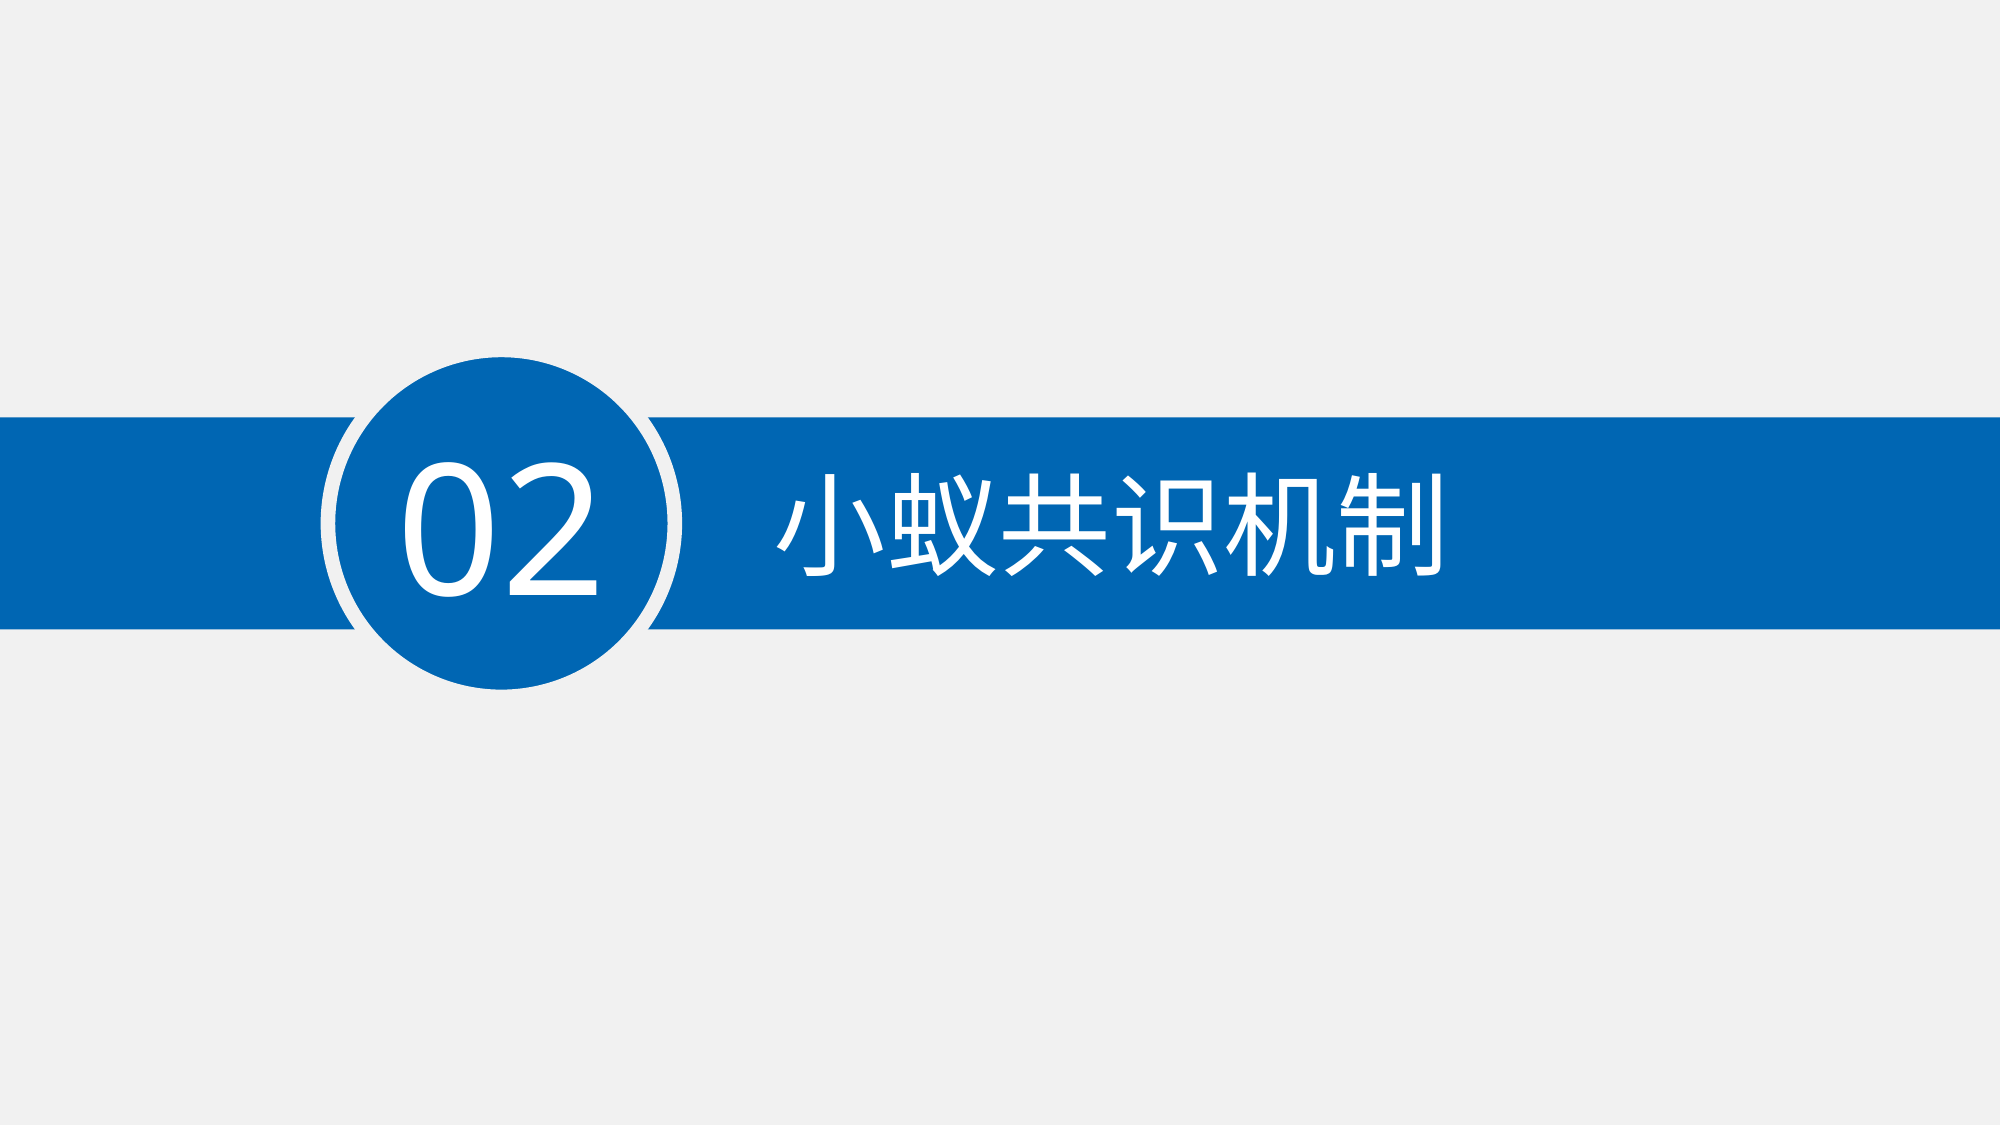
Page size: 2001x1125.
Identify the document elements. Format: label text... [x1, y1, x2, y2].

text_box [327, 349, 675, 697]
text_box 小蚁共识机制 [758, 447, 1713, 598]
text_box [0, 416, 327, 630]
text_box [675, 416, 2000, 630]
